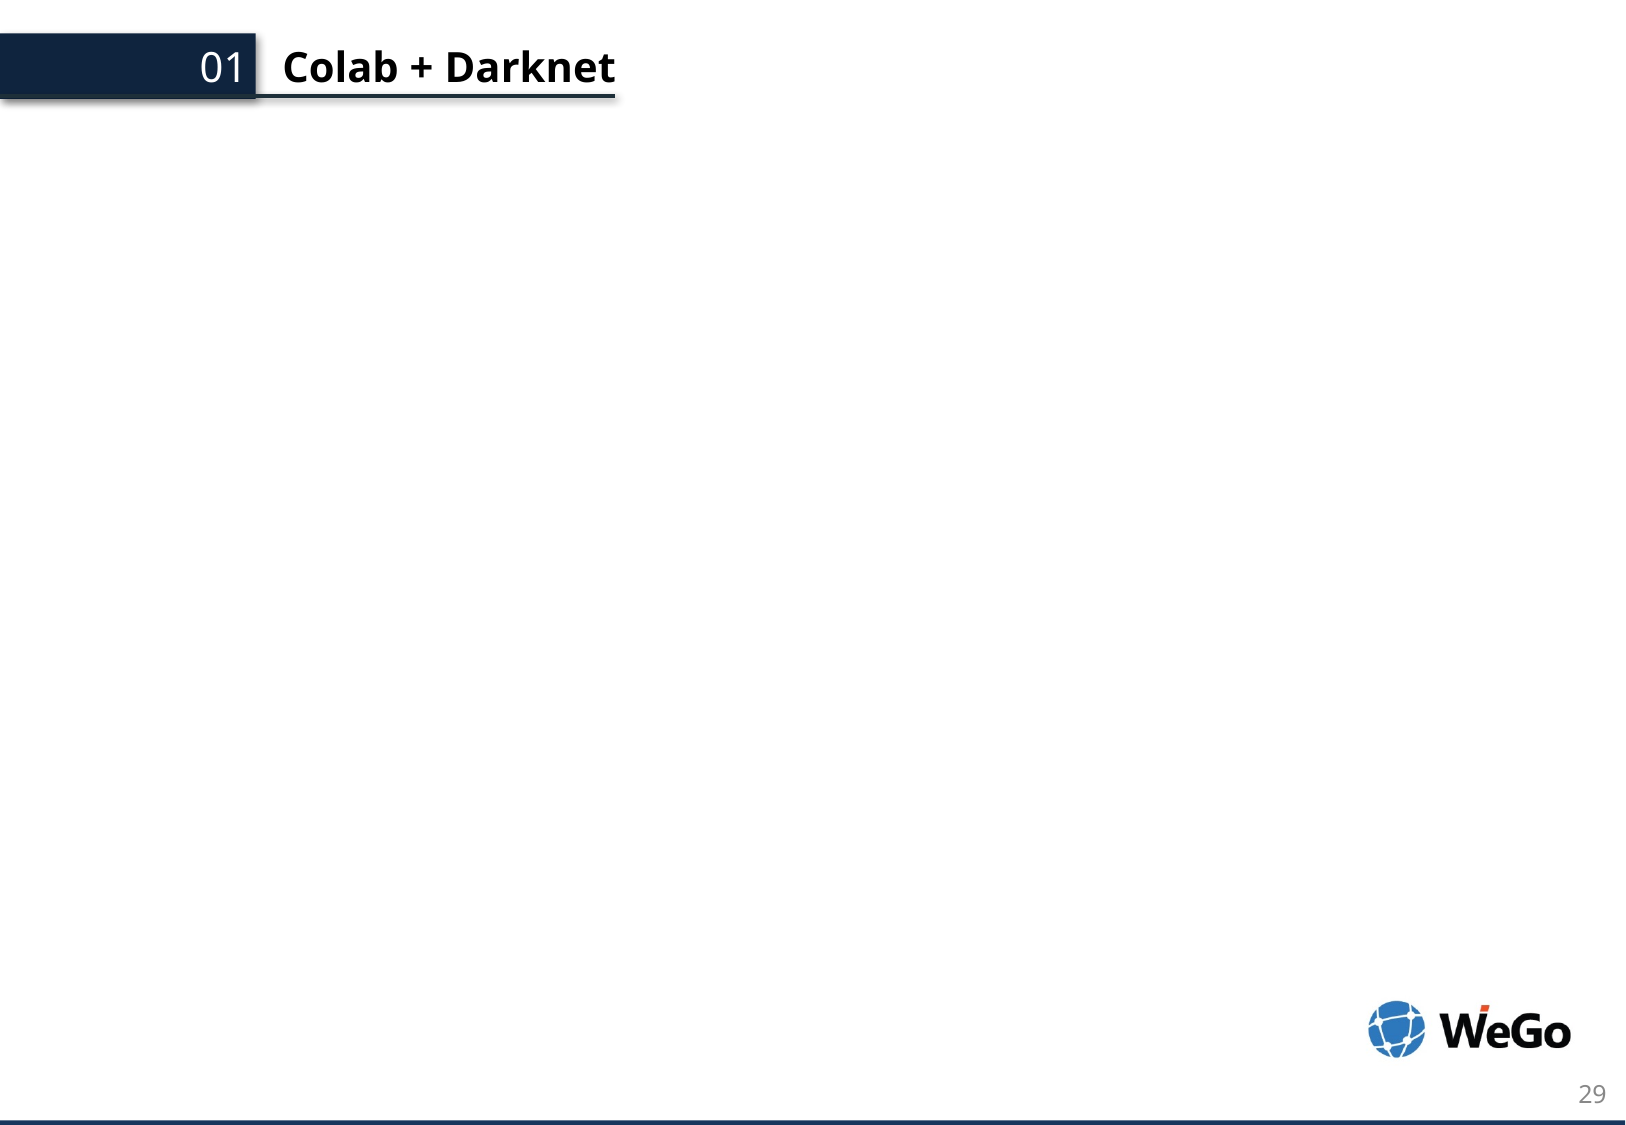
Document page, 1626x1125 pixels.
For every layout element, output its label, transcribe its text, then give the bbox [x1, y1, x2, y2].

picture [1355, 990, 1590, 1065]
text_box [0, 33, 263, 95]
slide_number 29 [1242, 1065, 1622, 1125]
text_box Colab + Darknet [267, 33, 777, 99]
